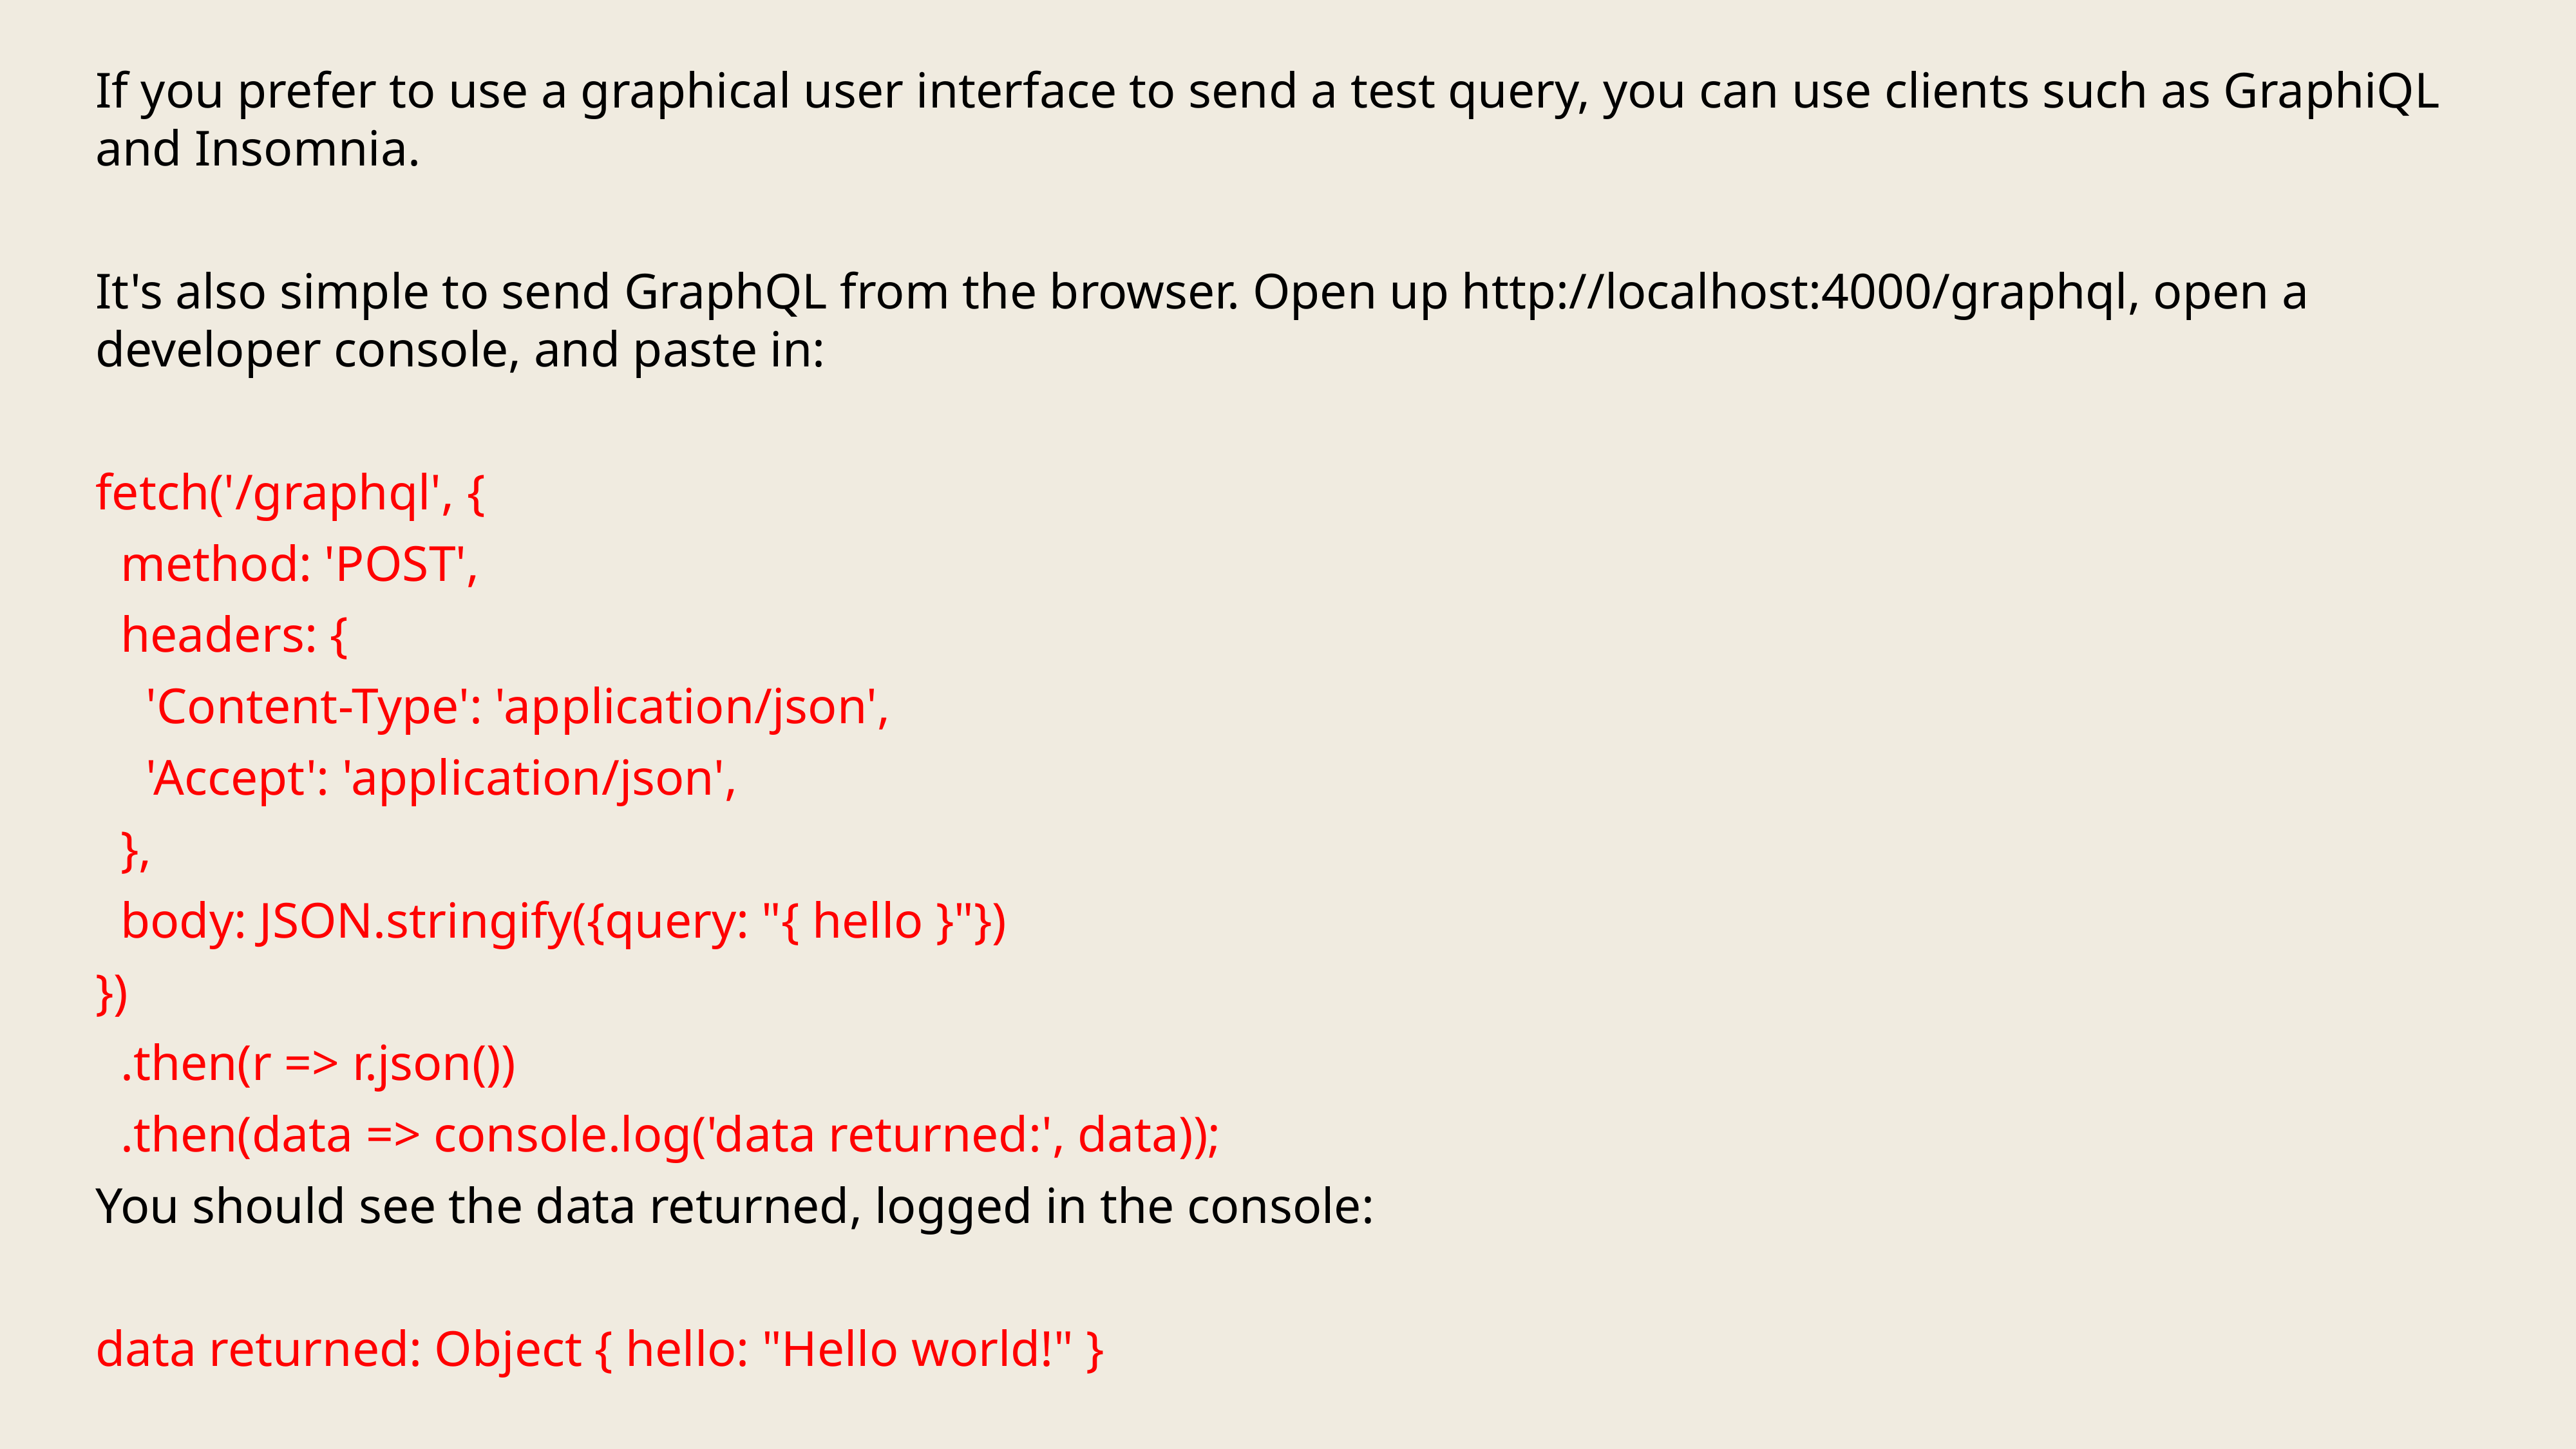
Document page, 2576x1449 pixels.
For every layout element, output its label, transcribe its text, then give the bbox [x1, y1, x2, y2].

text_box If you prefer to use a graphical user interface to send a test query, you can use clients such as GraphiQL and Insomnia. It's also simple to send GraphQL from the browser. Open up http://localhost:4000/graphql, open a developer console, and paste in: fetch('/graphql', { method: 'POST', headers: { 'Content-Type': 'application/json', 'Accept': 'application/json', }, body: JSON.stringify({query: "{ hello }"}) }) .then(r => r.json()) .then(data => console.log('data returned:', data)); You should see the data returned, logged in the console: data returned: Object { hello: "Hello world!" } [86, 55, 2521, 1381]
